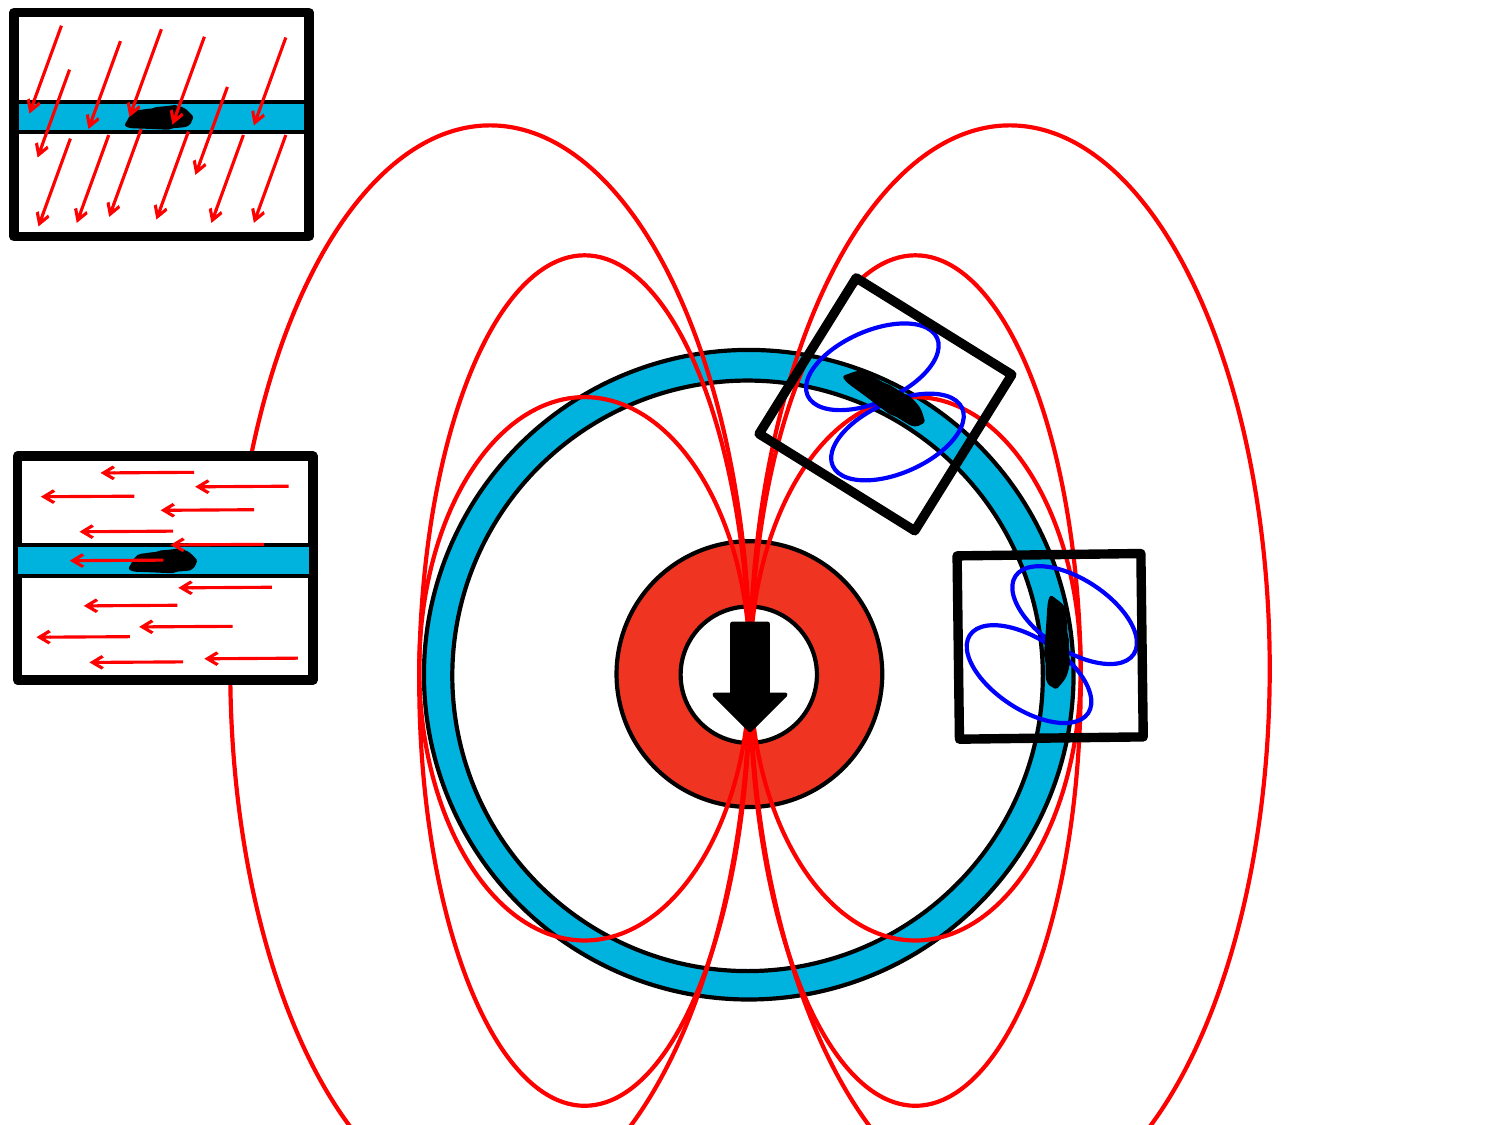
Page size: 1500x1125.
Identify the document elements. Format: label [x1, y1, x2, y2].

text_box [793, 312, 978, 497]
text_box [13, 543, 57, 578]
text_box [16, 454, 57, 543]
text_box [11, 12, 310, 237]
text_box [62, 429, 274, 725]
text_box [16, 578, 57, 682]
text_box [958, 554, 1142, 739]
text_box [229, 125, 1270, 1125]
